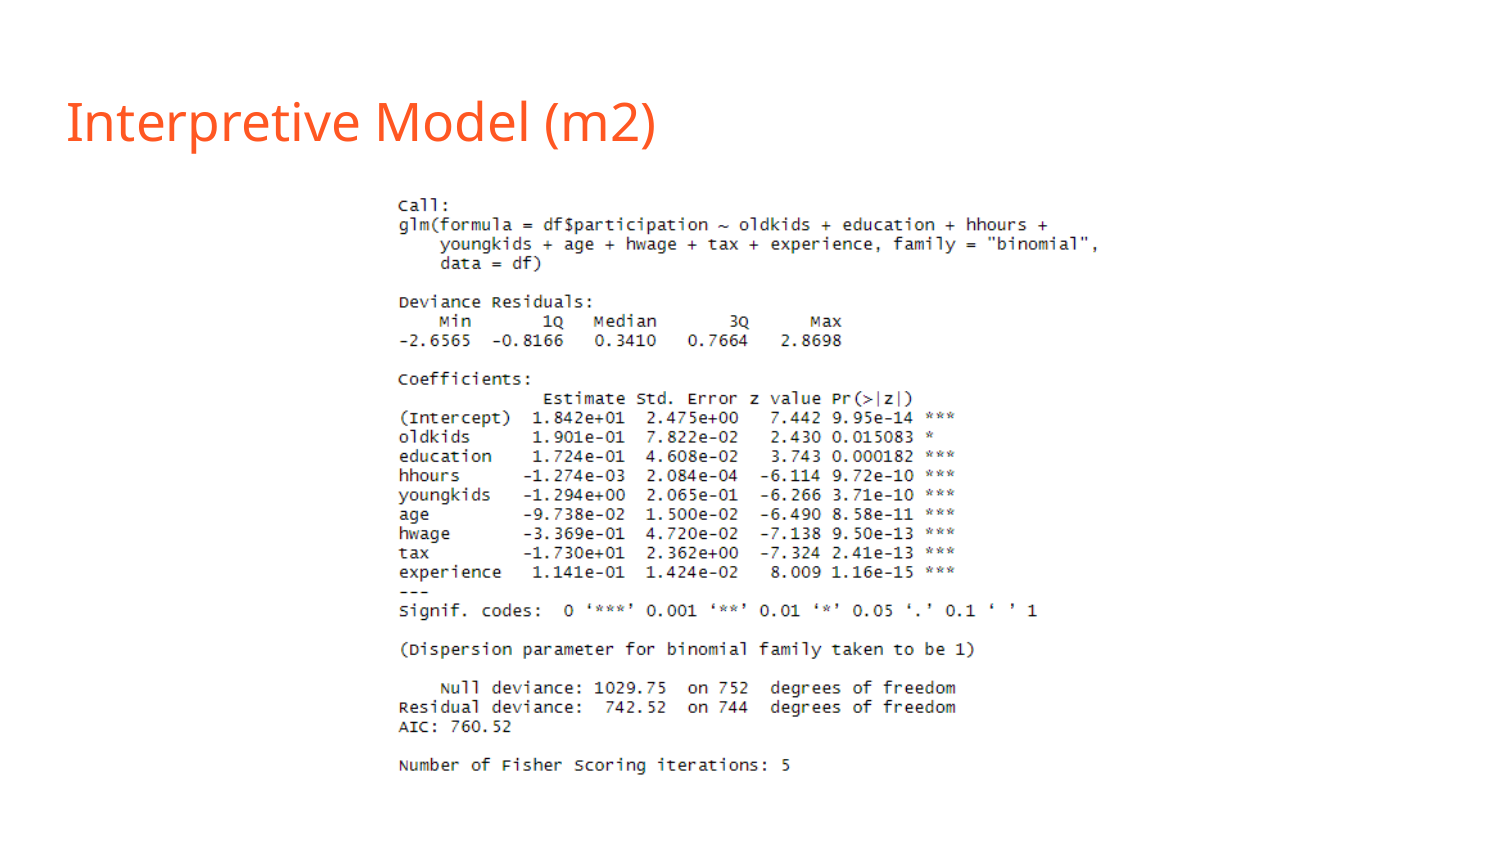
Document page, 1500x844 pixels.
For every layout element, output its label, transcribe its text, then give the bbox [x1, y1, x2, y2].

title Interpretive Model (m2) [51, 72, 1449, 167]
picture [386, 188, 1114, 785]
